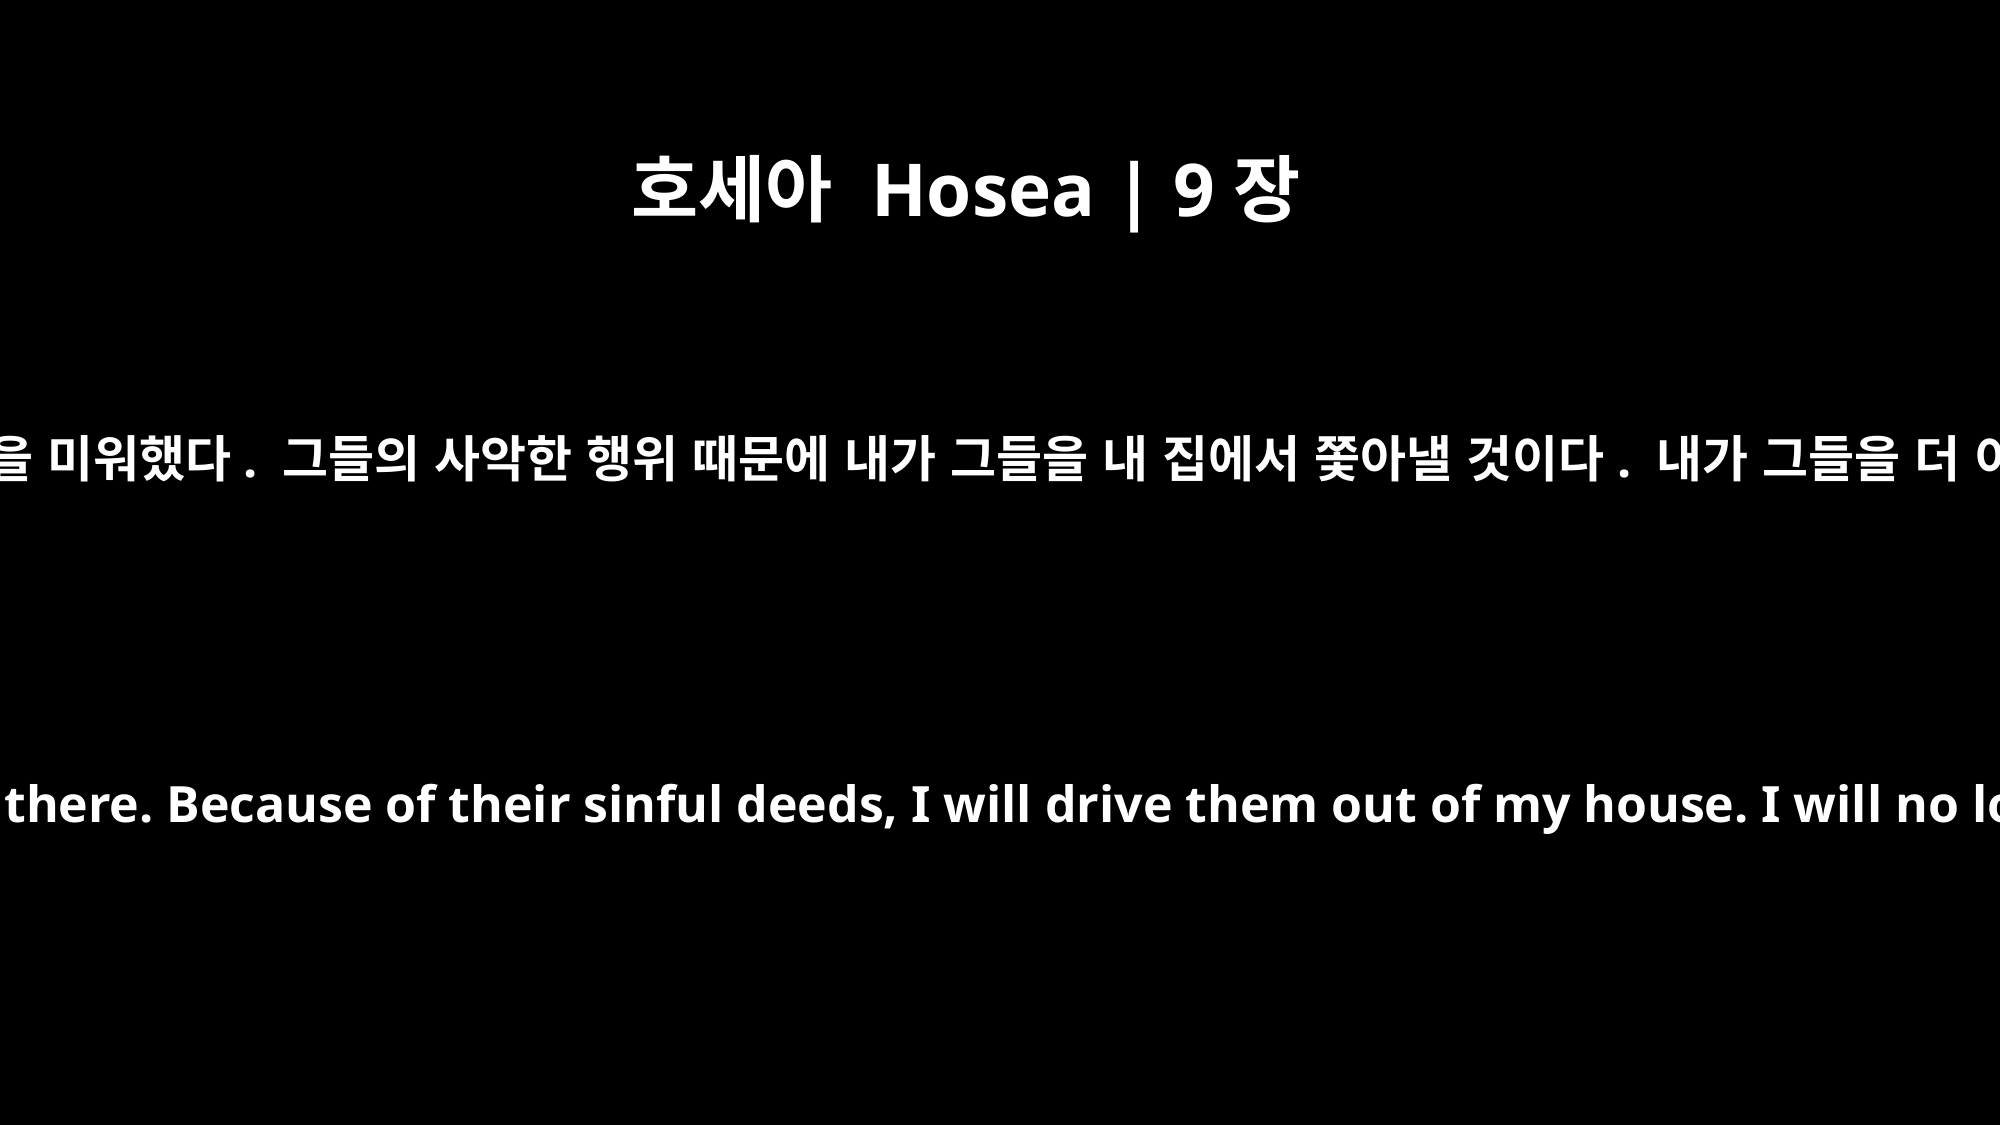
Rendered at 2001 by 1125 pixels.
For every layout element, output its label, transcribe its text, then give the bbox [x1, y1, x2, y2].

text_box 호세아 Hosea | 9장 [616, 136, 1316, 239]
text_box "Because of all their wickedness in Gilgal, I hated them there. Because of their sinful deeds, I will drive them out of my house. I will no longer love them; all their leaders are rebellious. [0, 764, 2000, 840]
text_box 15 “길갈에서 그들이 사악한 일을 했기 때문에 그곳에서 내가 그들을 미워했다. 그들의 사악한 행위 때문에 내가 그들을 내 집에서 쫓아낼 것이다. 내가 그들을 더 이상 사랑하지 않겠다. 그들의 관리들은 모두 반역자들이다. [0, 359, 2000, 495]
